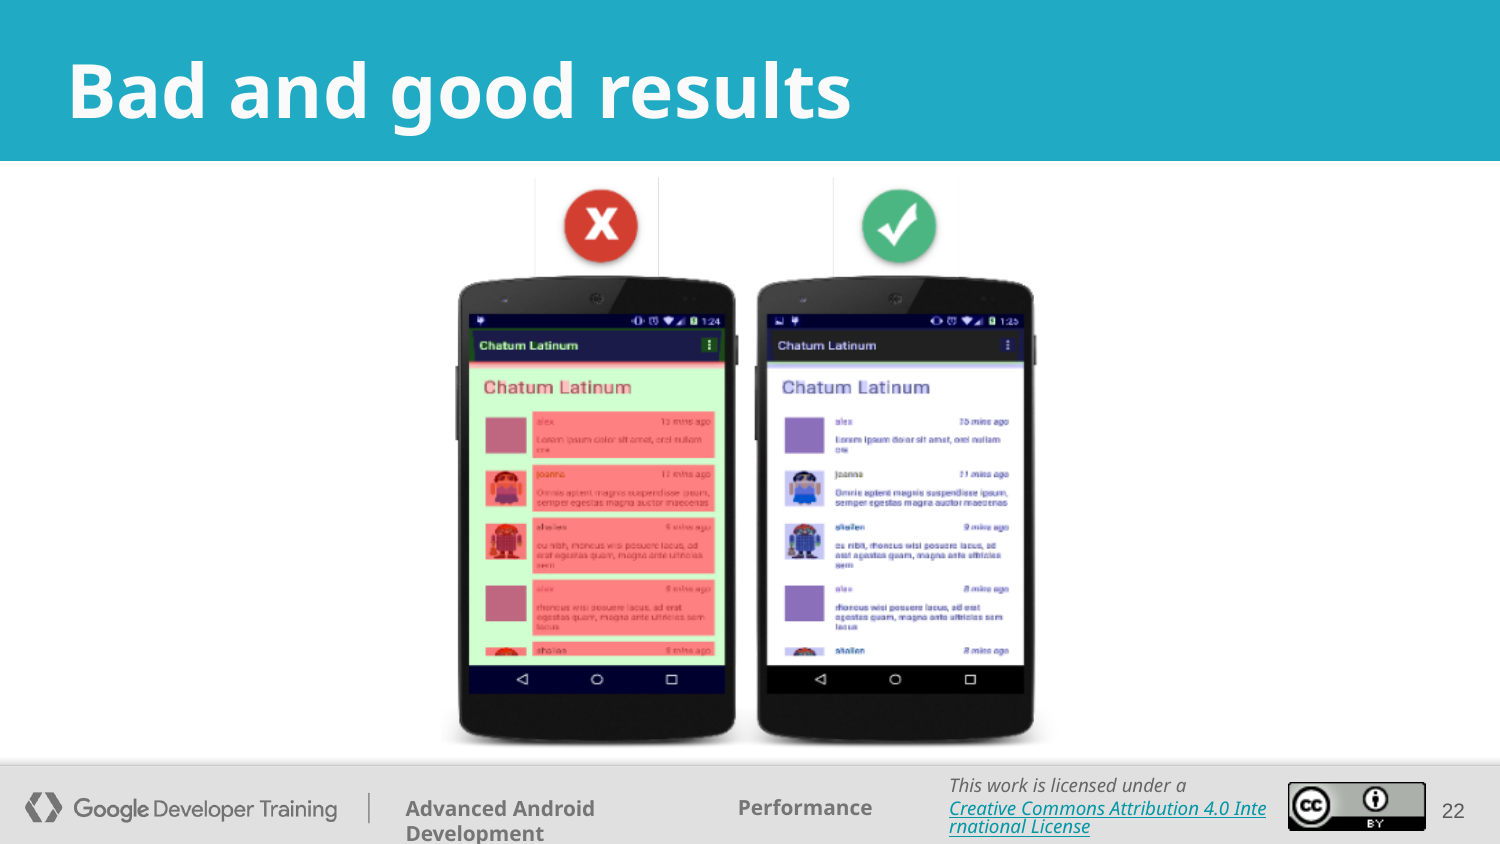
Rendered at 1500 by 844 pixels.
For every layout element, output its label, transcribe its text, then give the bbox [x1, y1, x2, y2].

slide_number ‹#› [1389, 777, 1480, 842]
picture [0, 161, 1500, 844]
title Bad and good results [51, 28, 1449, 122]
